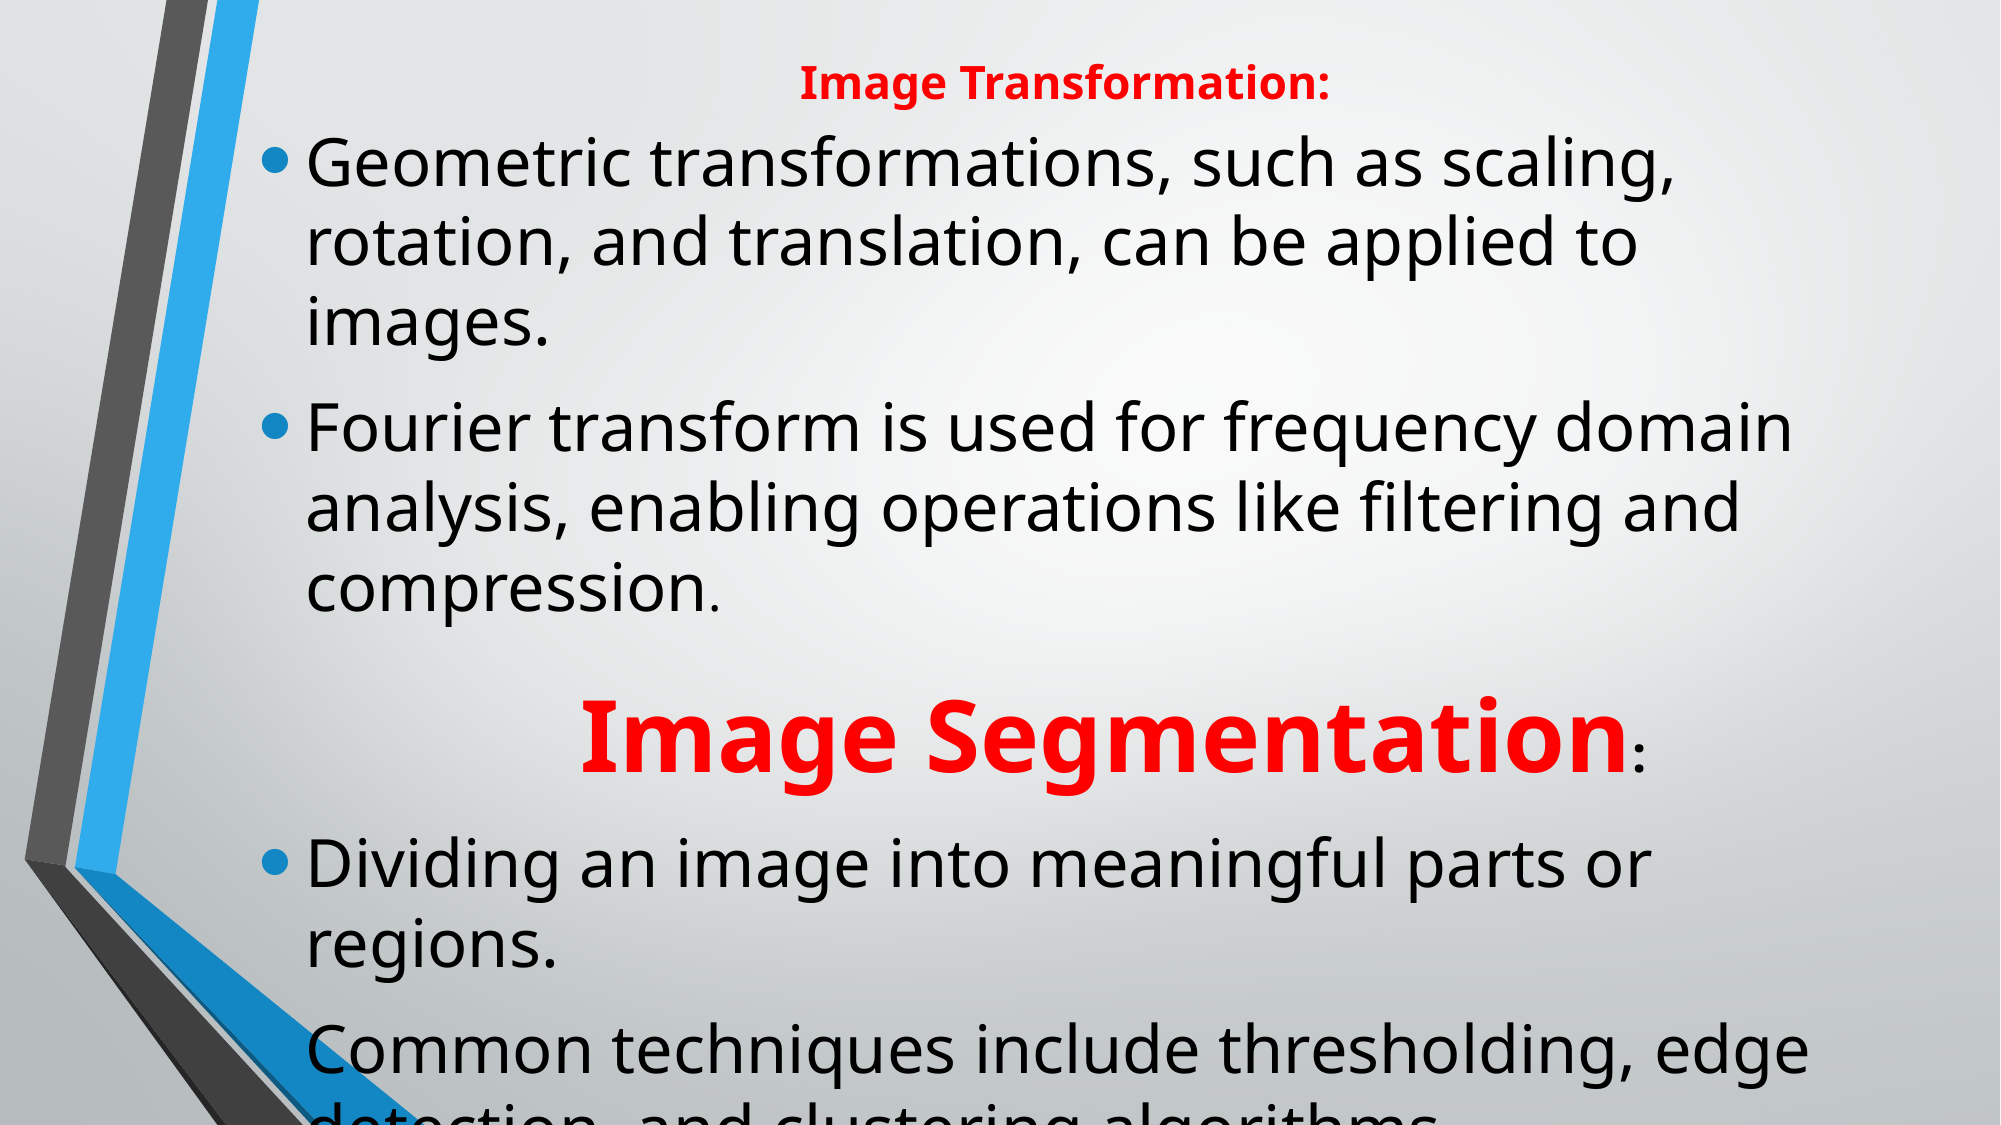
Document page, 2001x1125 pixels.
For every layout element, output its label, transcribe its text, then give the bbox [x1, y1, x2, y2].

list Geometric transformations, such as scaling, rotation, and translation, can be applied to images. Fourier transform is used for frequency domain analysis, enabling operations like filtering and compression. Image Segmentation: Dividing an image into meaningful parts or regions. Common techniques include thresholding, edge detection, and clustering algorithms. [243, 151, 1887, 1125]
title Image Transformation: [243, 45, 1887, 151]
